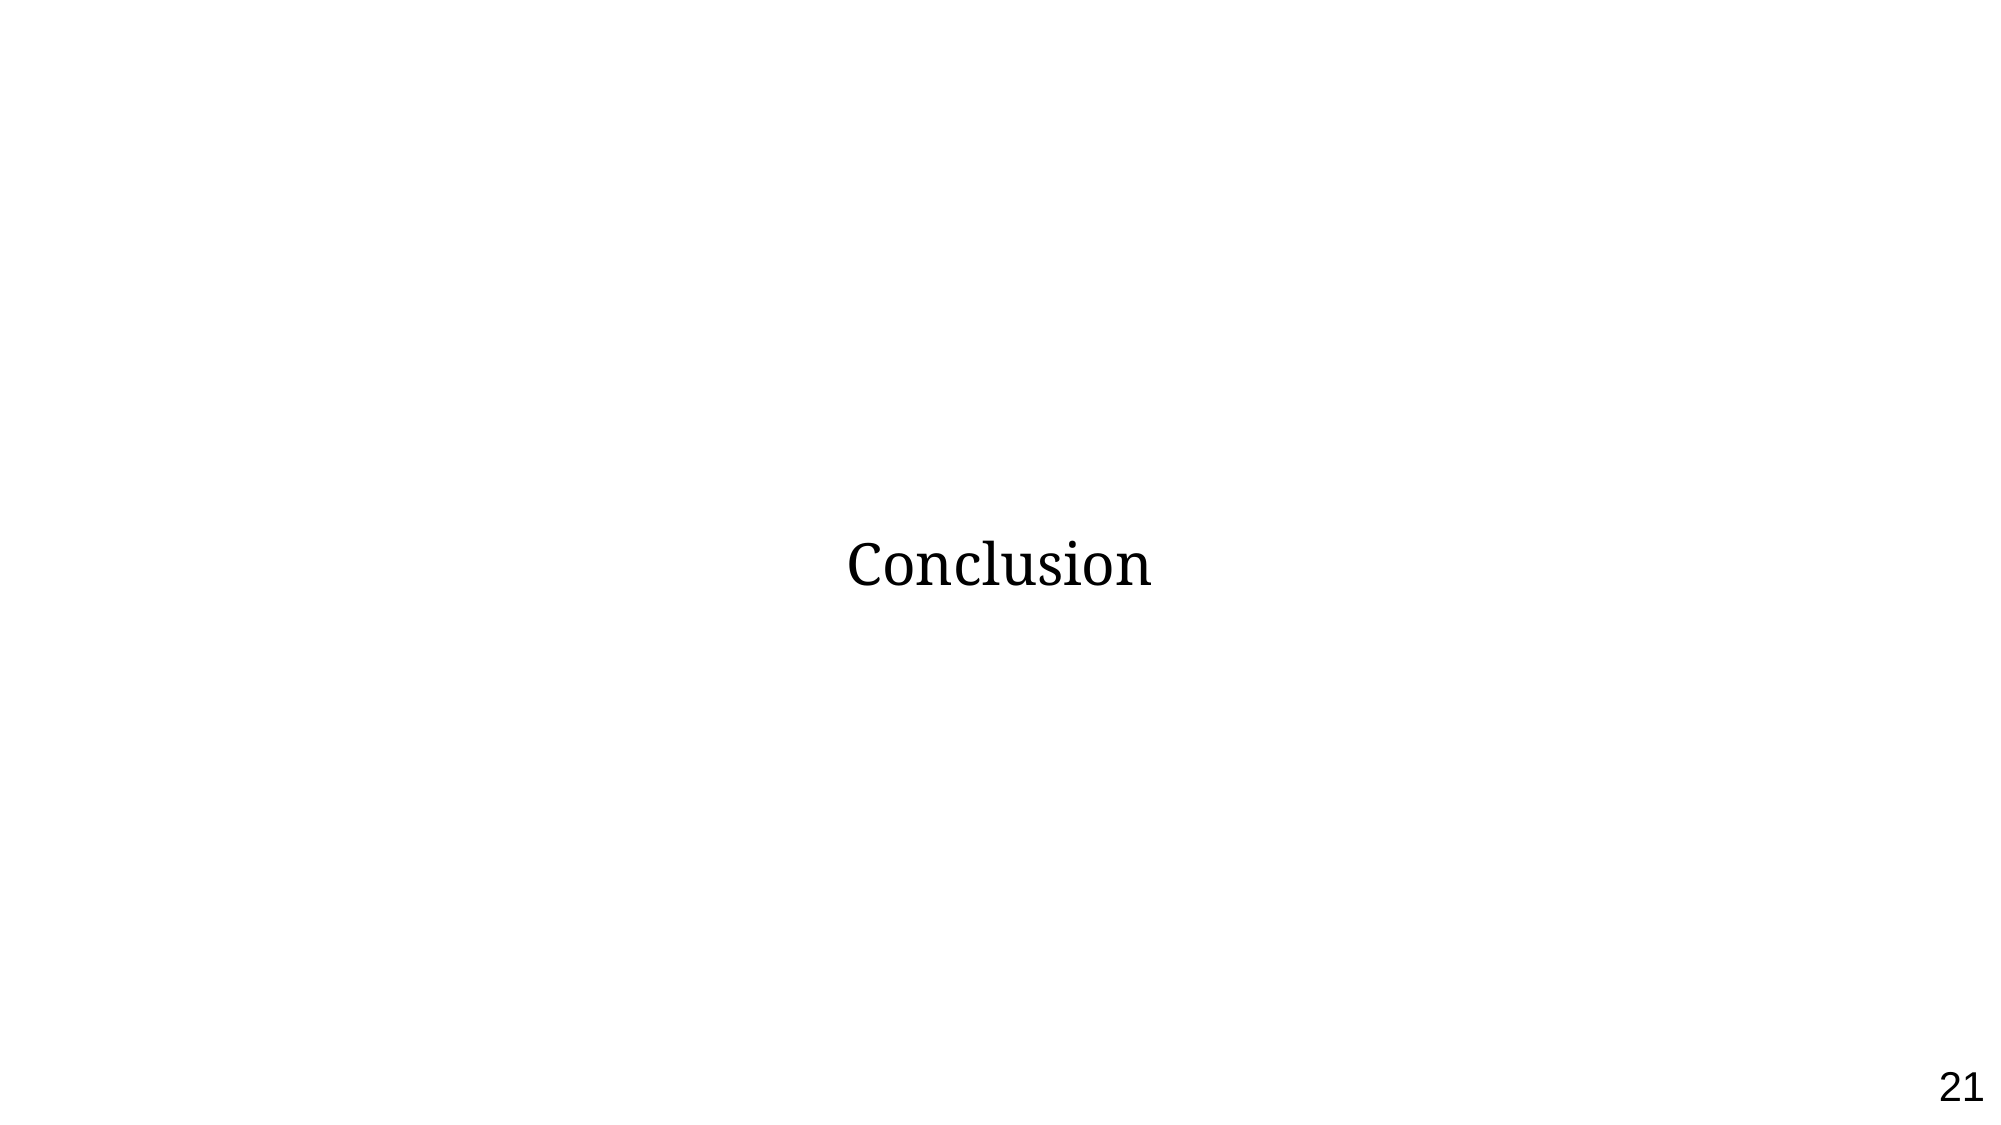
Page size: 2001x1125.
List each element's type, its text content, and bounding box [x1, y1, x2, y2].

text_box Conclusion [715, 400, 1285, 725]
